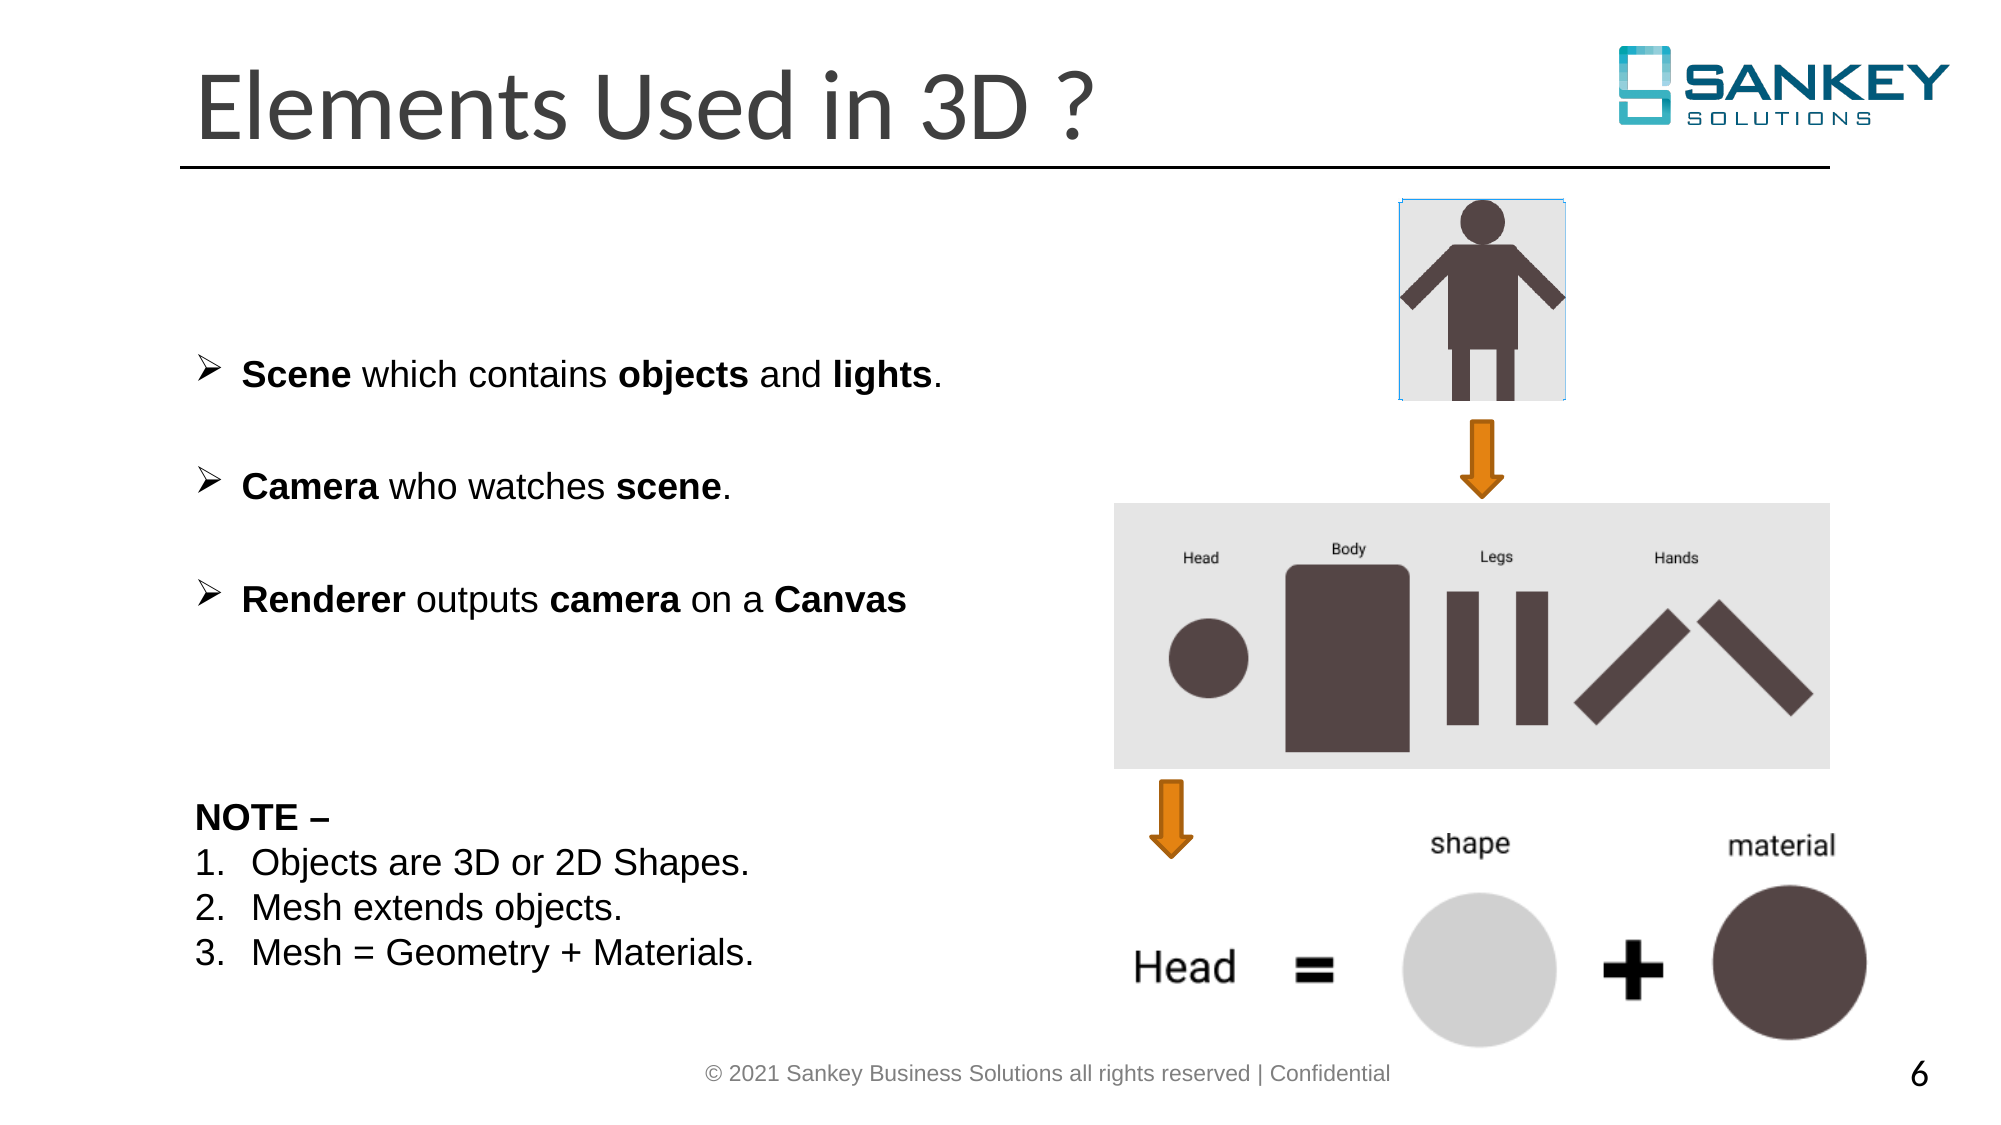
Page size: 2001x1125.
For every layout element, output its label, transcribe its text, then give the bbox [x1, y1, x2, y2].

title Elements Used in 3D ? [180, 47, 1830, 168]
picture [1835, 117, 1844, 125]
text_box [1159, 779, 1184, 831]
text_box Scene which contains objects and lights. Camera who watches scene. Renderer outputs camera on a Canvas [180, 274, 1000, 672]
text_box NOTE – Objects are 3D or 2D Shapes. Mesh extends objects. Mesh = Geometry + Materials. [179, 785, 809, 981]
picture [1113, 833, 1882, 1051]
picture [1113, 503, 1831, 770]
picture [1619, 46, 1950, 125]
text_box [1459, 419, 1505, 500]
picture [1398, 198, 1566, 401]
